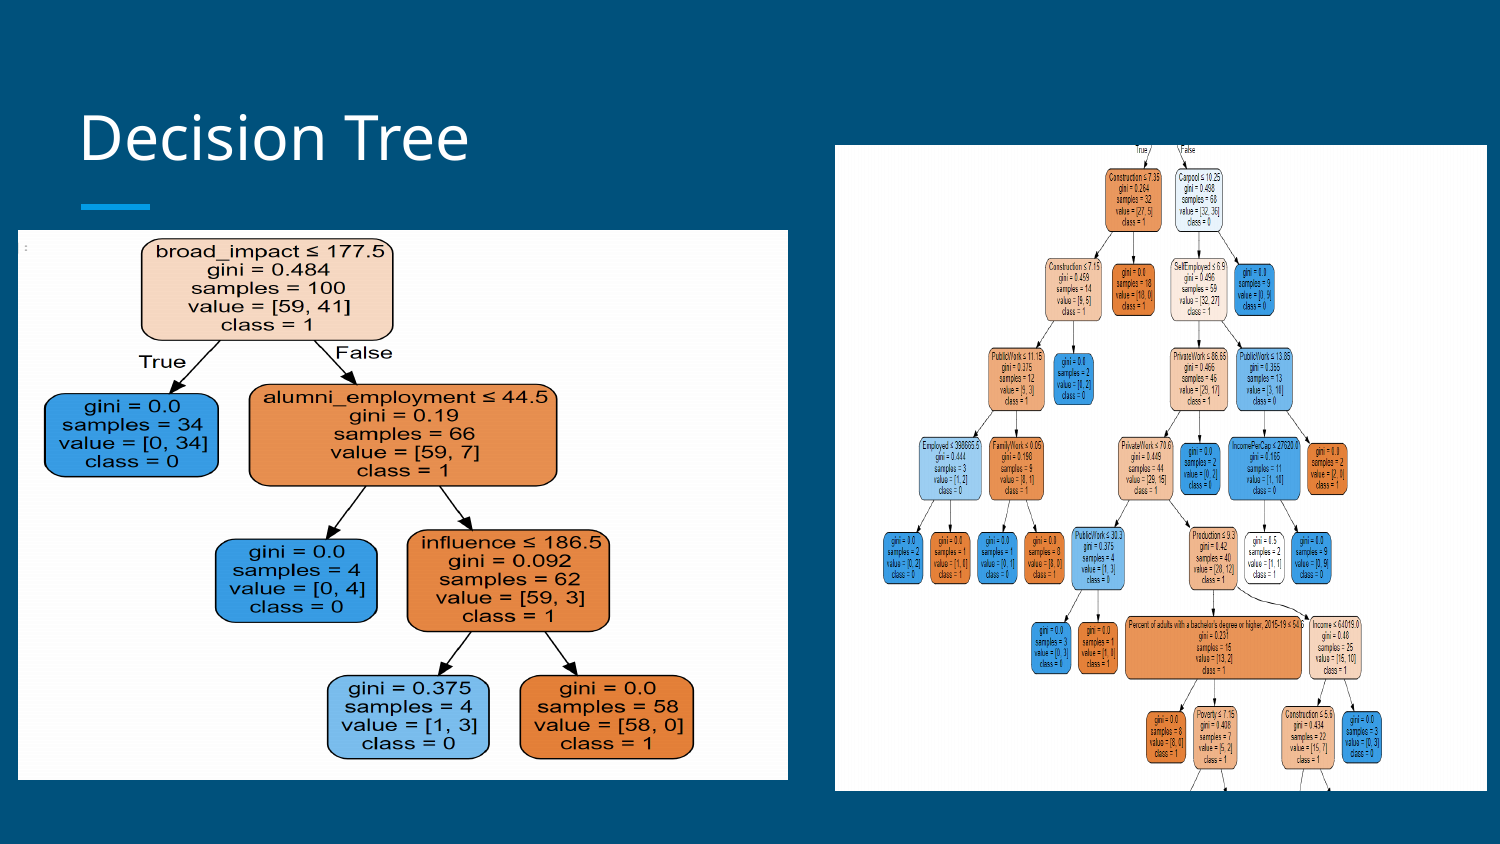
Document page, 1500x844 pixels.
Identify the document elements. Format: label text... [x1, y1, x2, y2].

title Decision Tree [63, 75, 1437, 188]
picture [19, 231, 787, 779]
picture [836, 146, 1486, 790]
